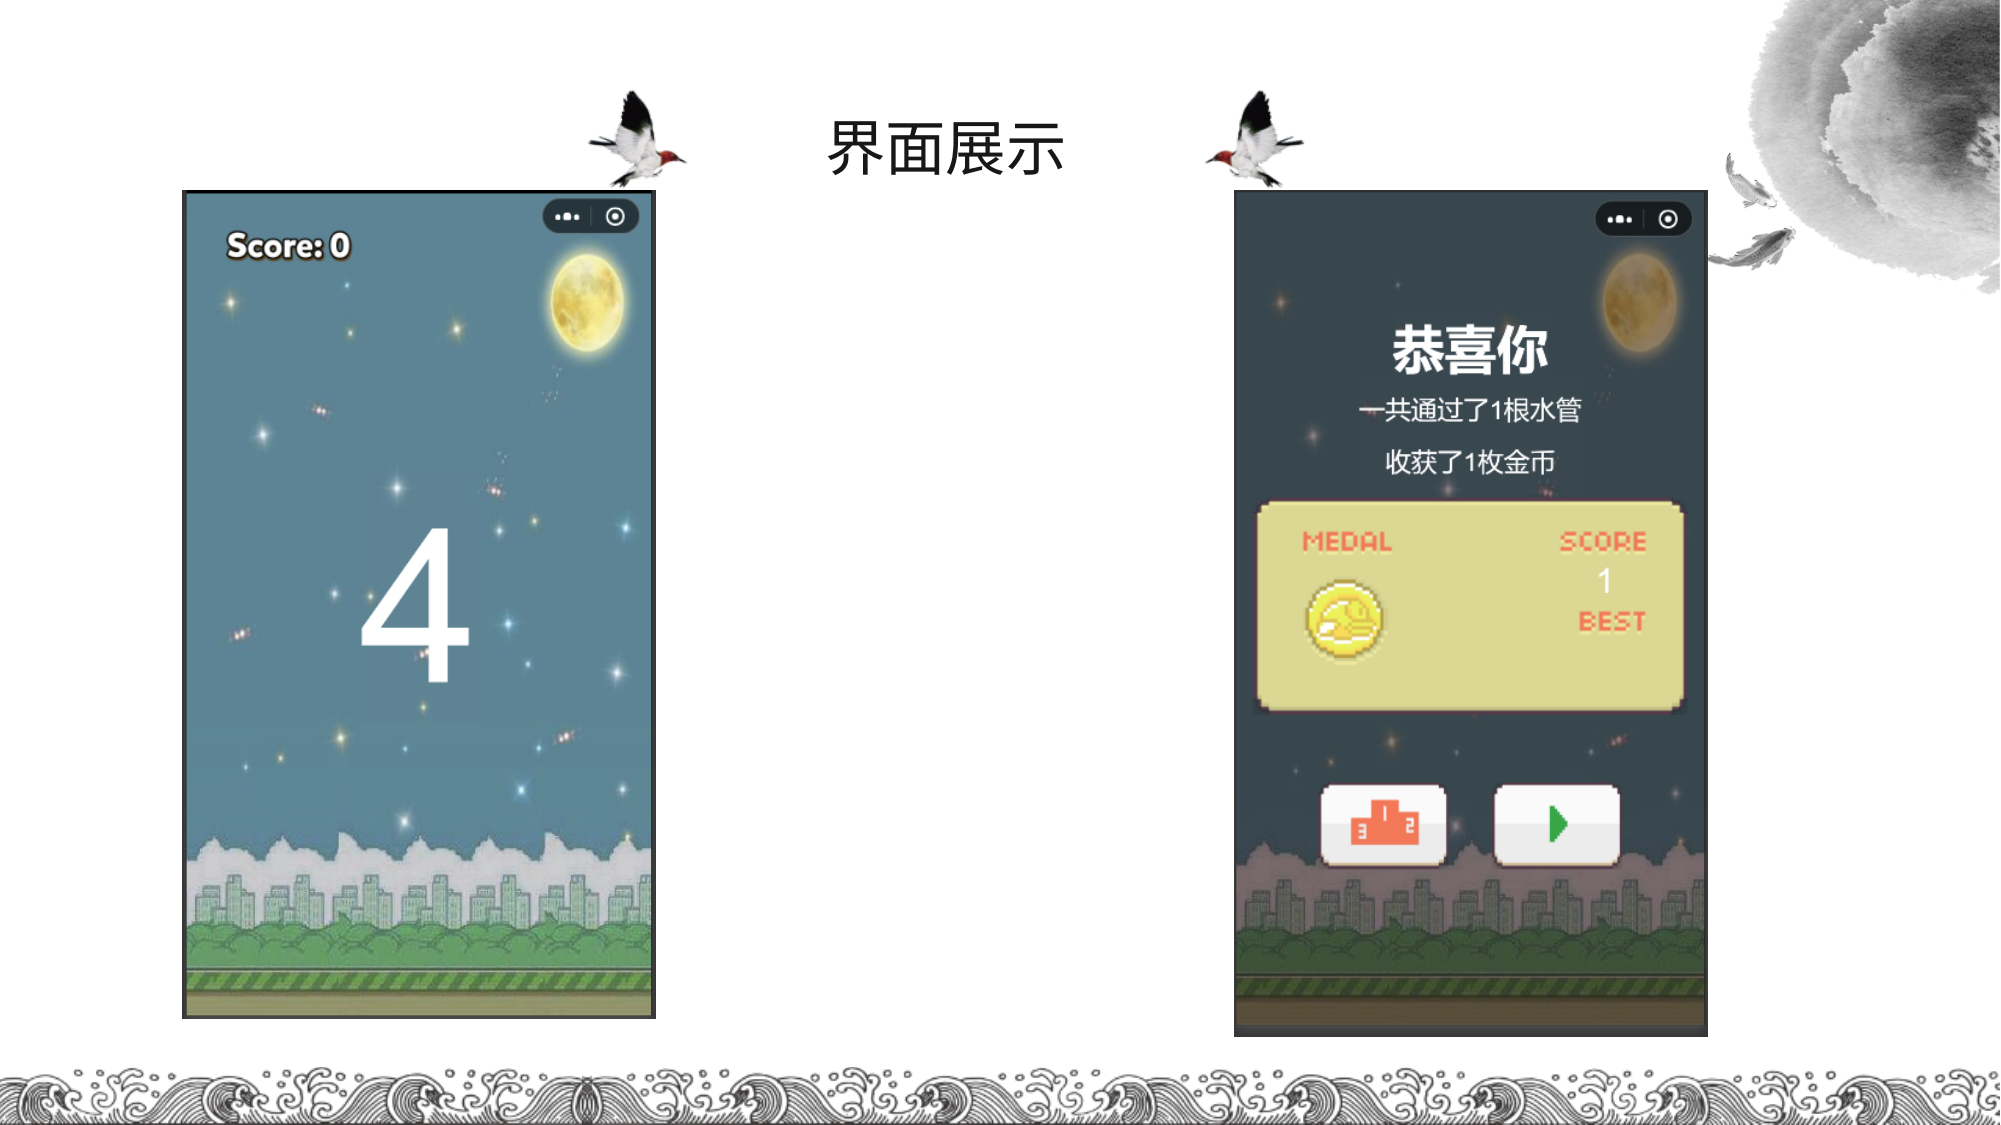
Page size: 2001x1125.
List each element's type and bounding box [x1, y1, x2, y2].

picture [1234, 0, 2001, 1037]
text_box [534, 41, 1359, 247]
picture [182, 190, 656, 1019]
picture [0, 1067, 2000, 1125]
